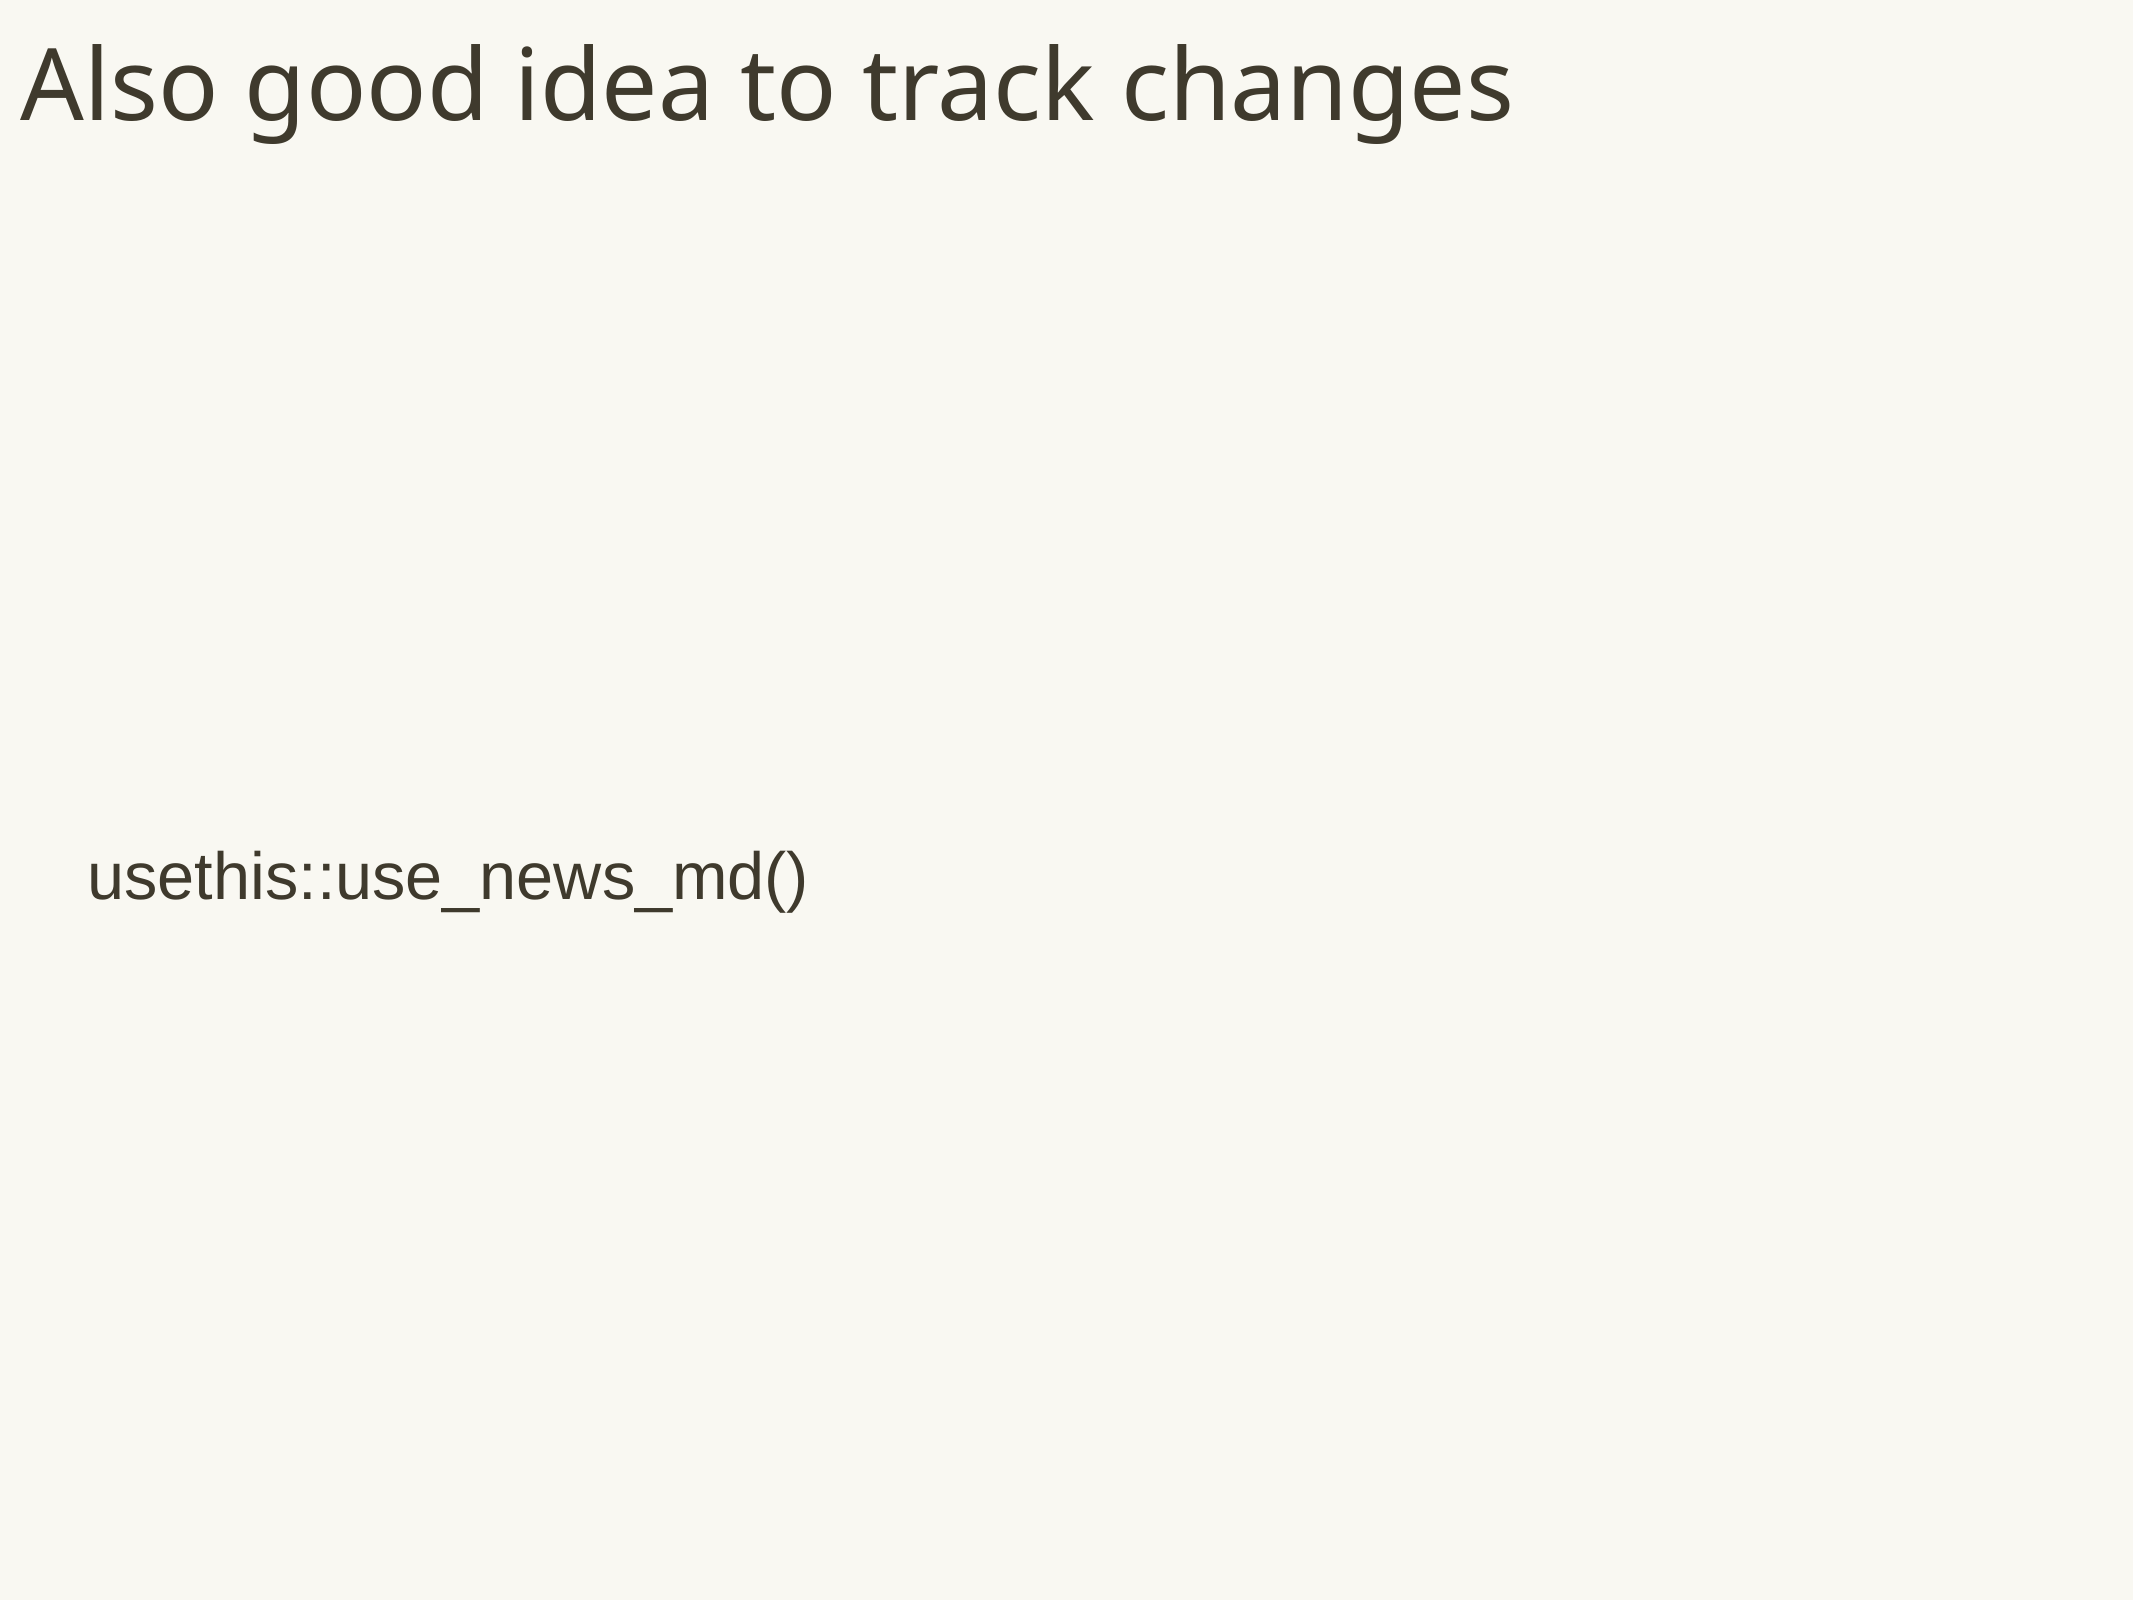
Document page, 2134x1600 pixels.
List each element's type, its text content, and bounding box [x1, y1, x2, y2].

list usethis::use_news_md() [78, 241, 2055, 1505]
title Also good idea to track changes [0, 0, 2134, 163]
